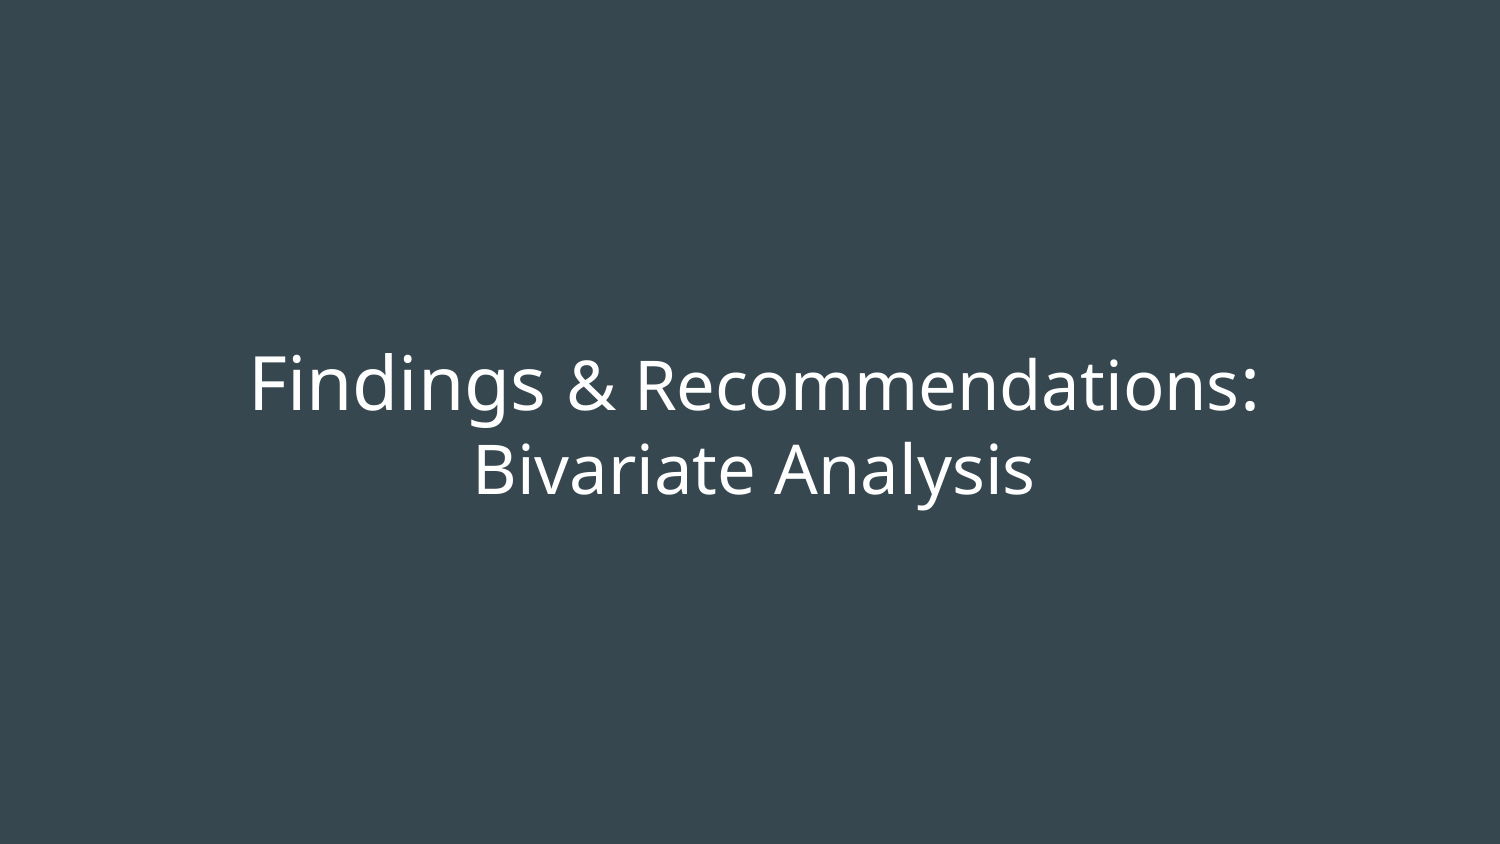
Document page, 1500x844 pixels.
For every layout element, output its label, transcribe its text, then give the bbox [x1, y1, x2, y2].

title Findings & Recommendations: Bivariate Analysis [110, 351, 1399, 493]
